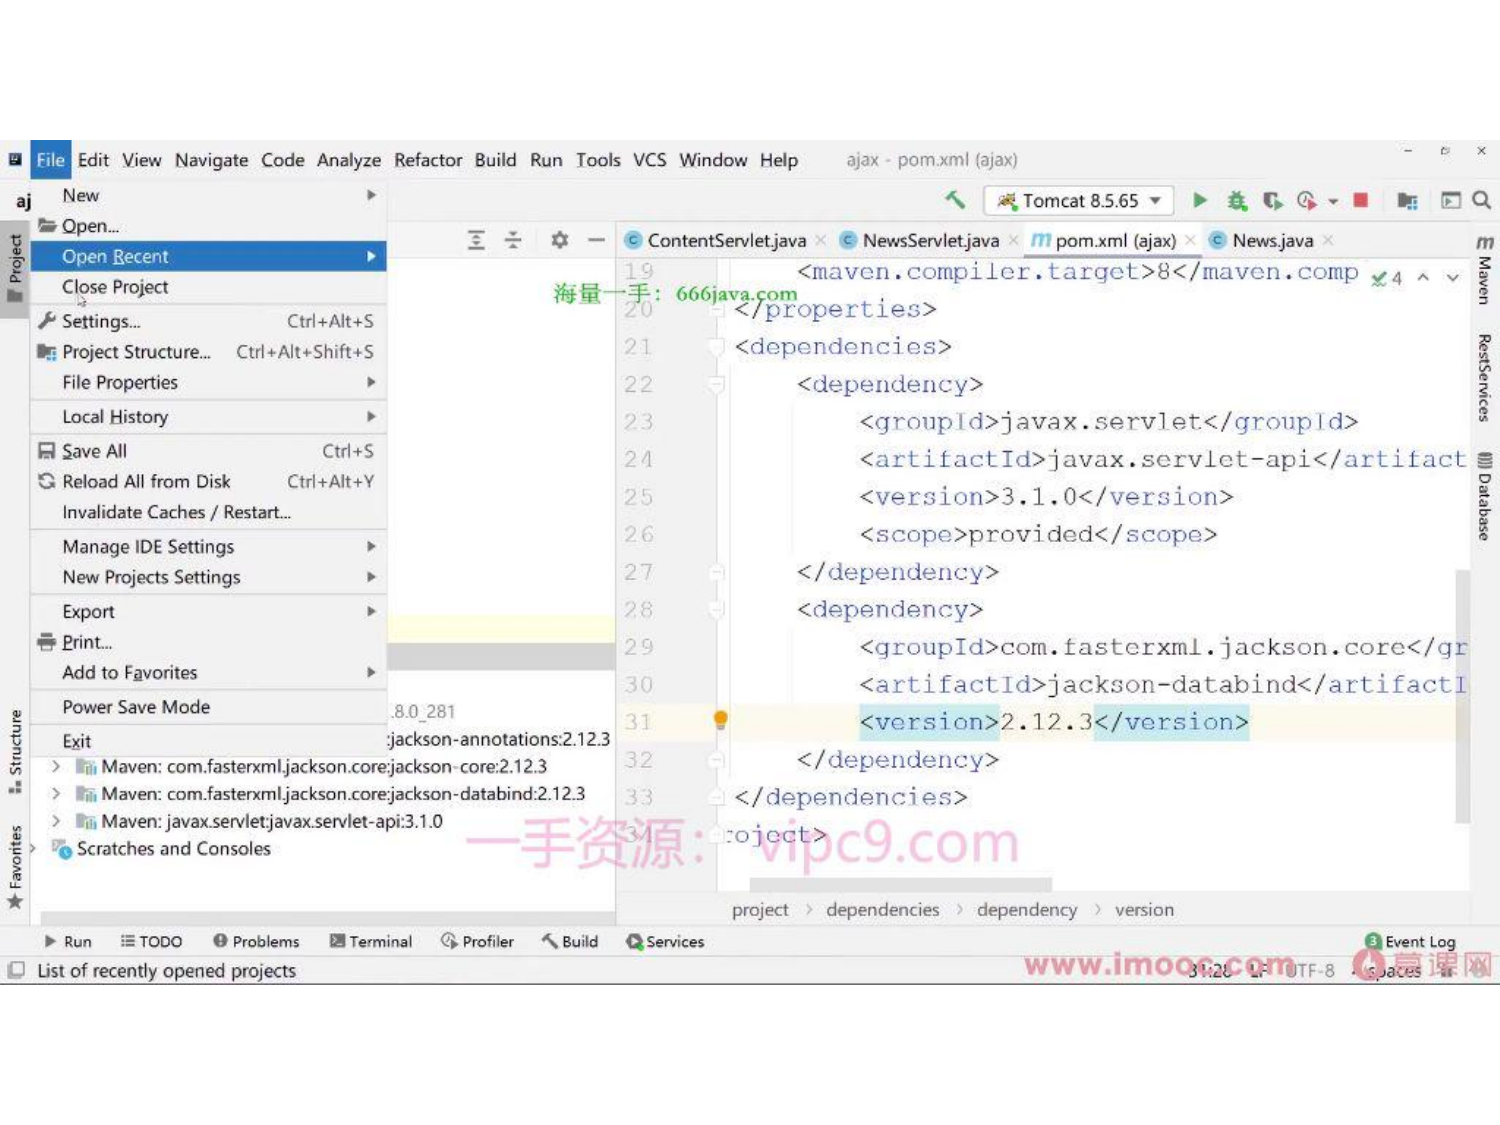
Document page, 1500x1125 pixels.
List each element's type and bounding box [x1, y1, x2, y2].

picture [0, 140, 1500, 985]
